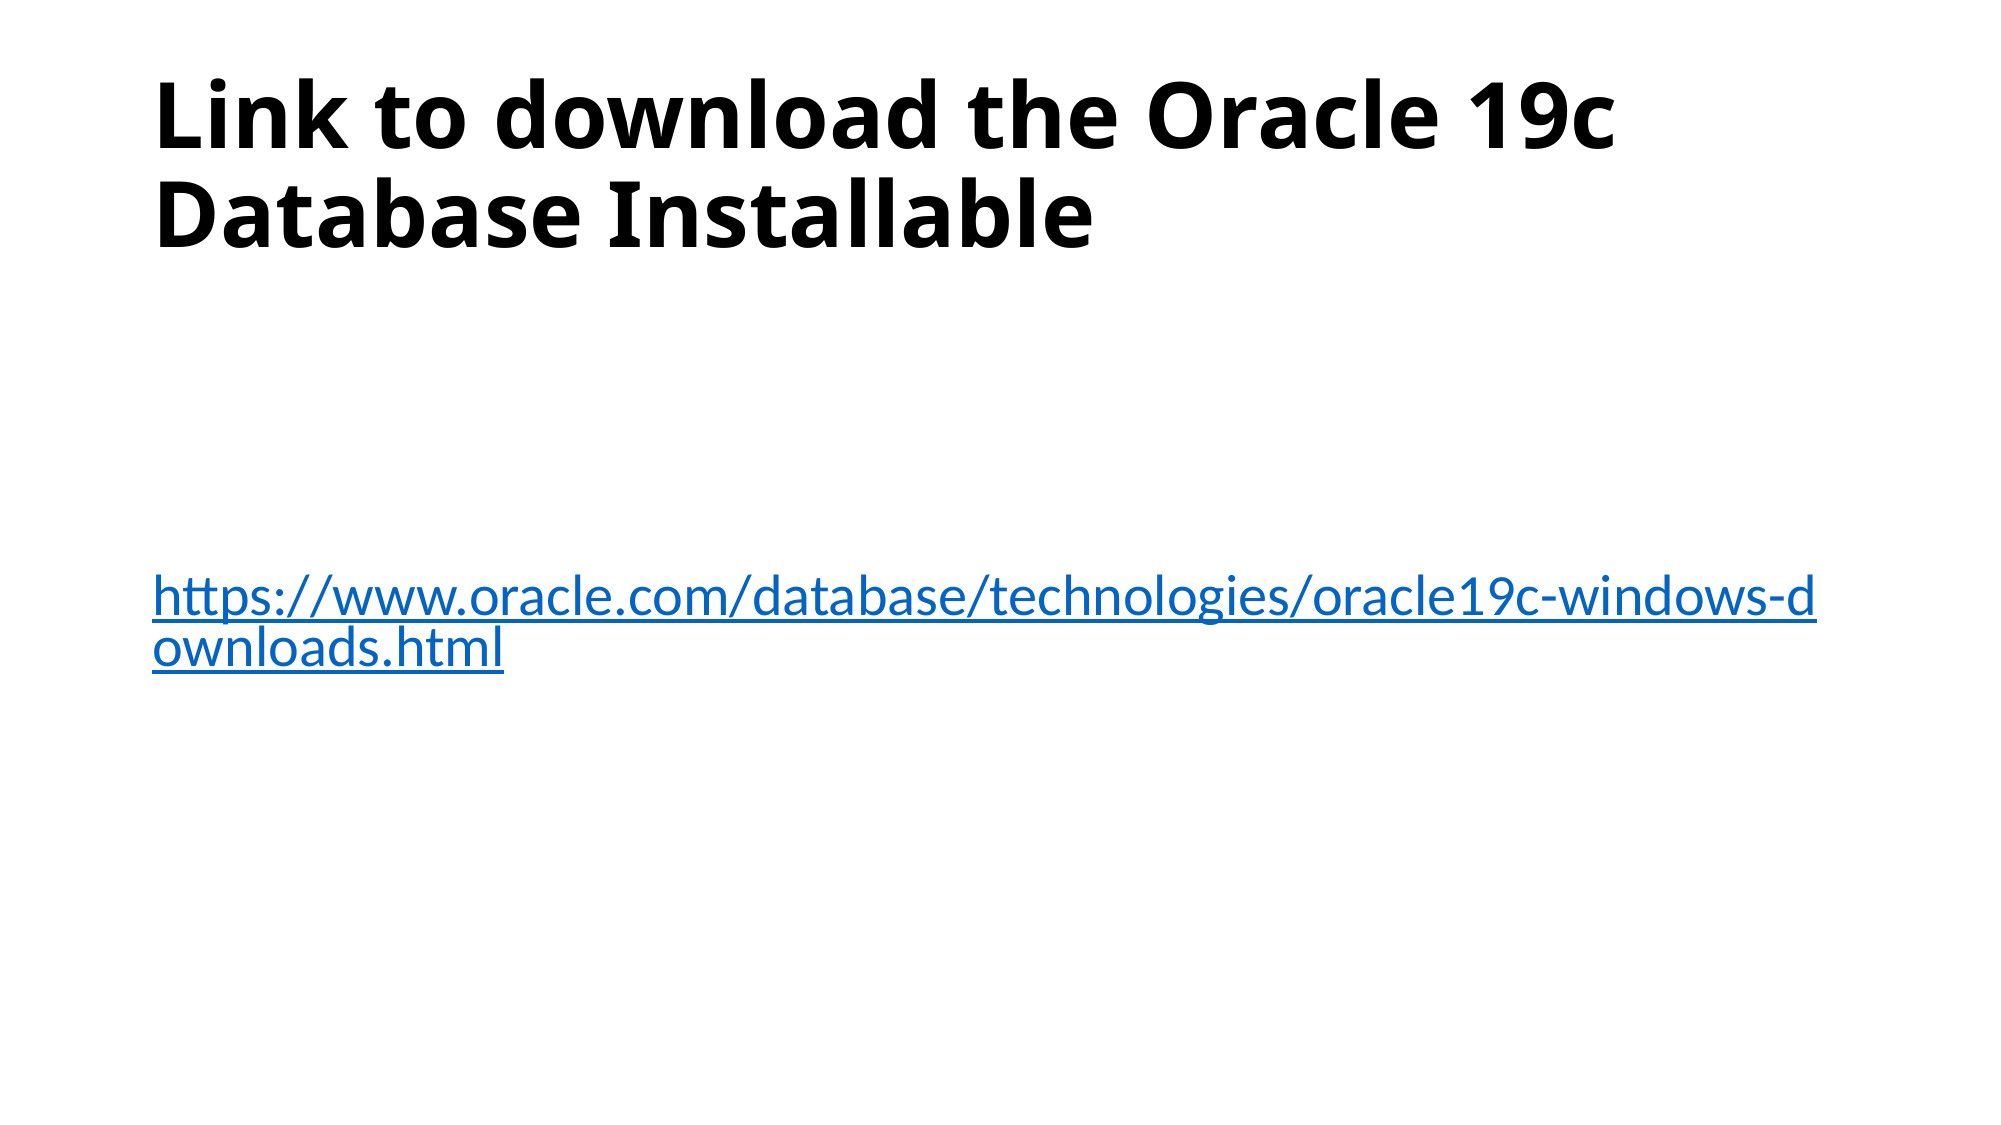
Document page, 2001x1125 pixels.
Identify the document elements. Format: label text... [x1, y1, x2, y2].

list https://www.oracle.com/database/technologies/oracle19c-windows-downloads.html [137, 299, 1863, 1014]
title Link to download the Oracle 19c Database Installable [137, 59, 1863, 278]
